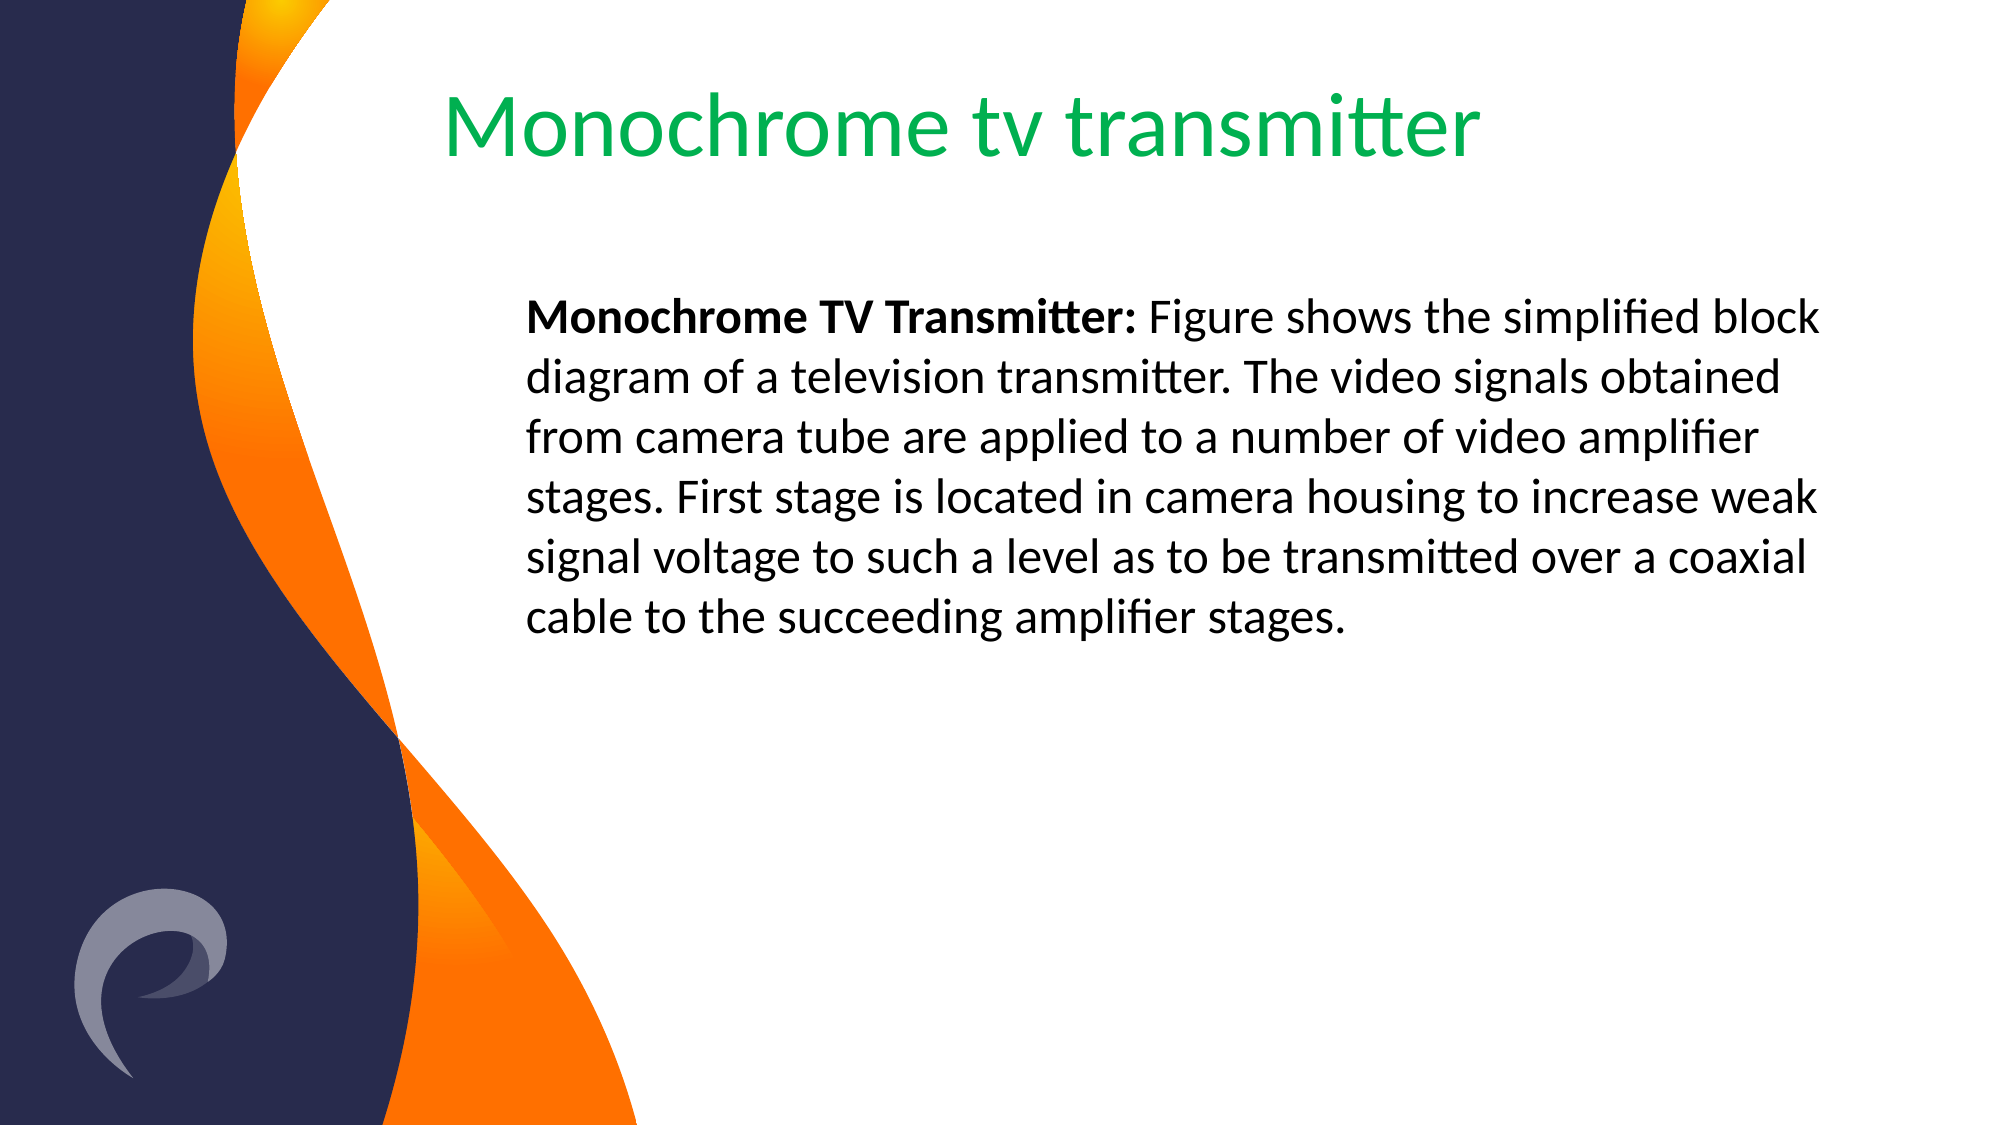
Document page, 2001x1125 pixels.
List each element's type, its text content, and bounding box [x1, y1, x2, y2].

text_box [24, 857, 246, 1120]
text_box Monochrome TV Transmitter: Figure shows the simplified block diagram of a television transmitter. The video signals obtained from camera tube are applied to a number of video amplifier stages. First stage is located in camera housing to increase weak signal voltage to such a level as to be transmitted over a coaxial cable to the succeeding amplifier stages. [511, 276, 1855, 652]
subtitle Monochrome tv transmitter [427, 69, 1519, 325]
